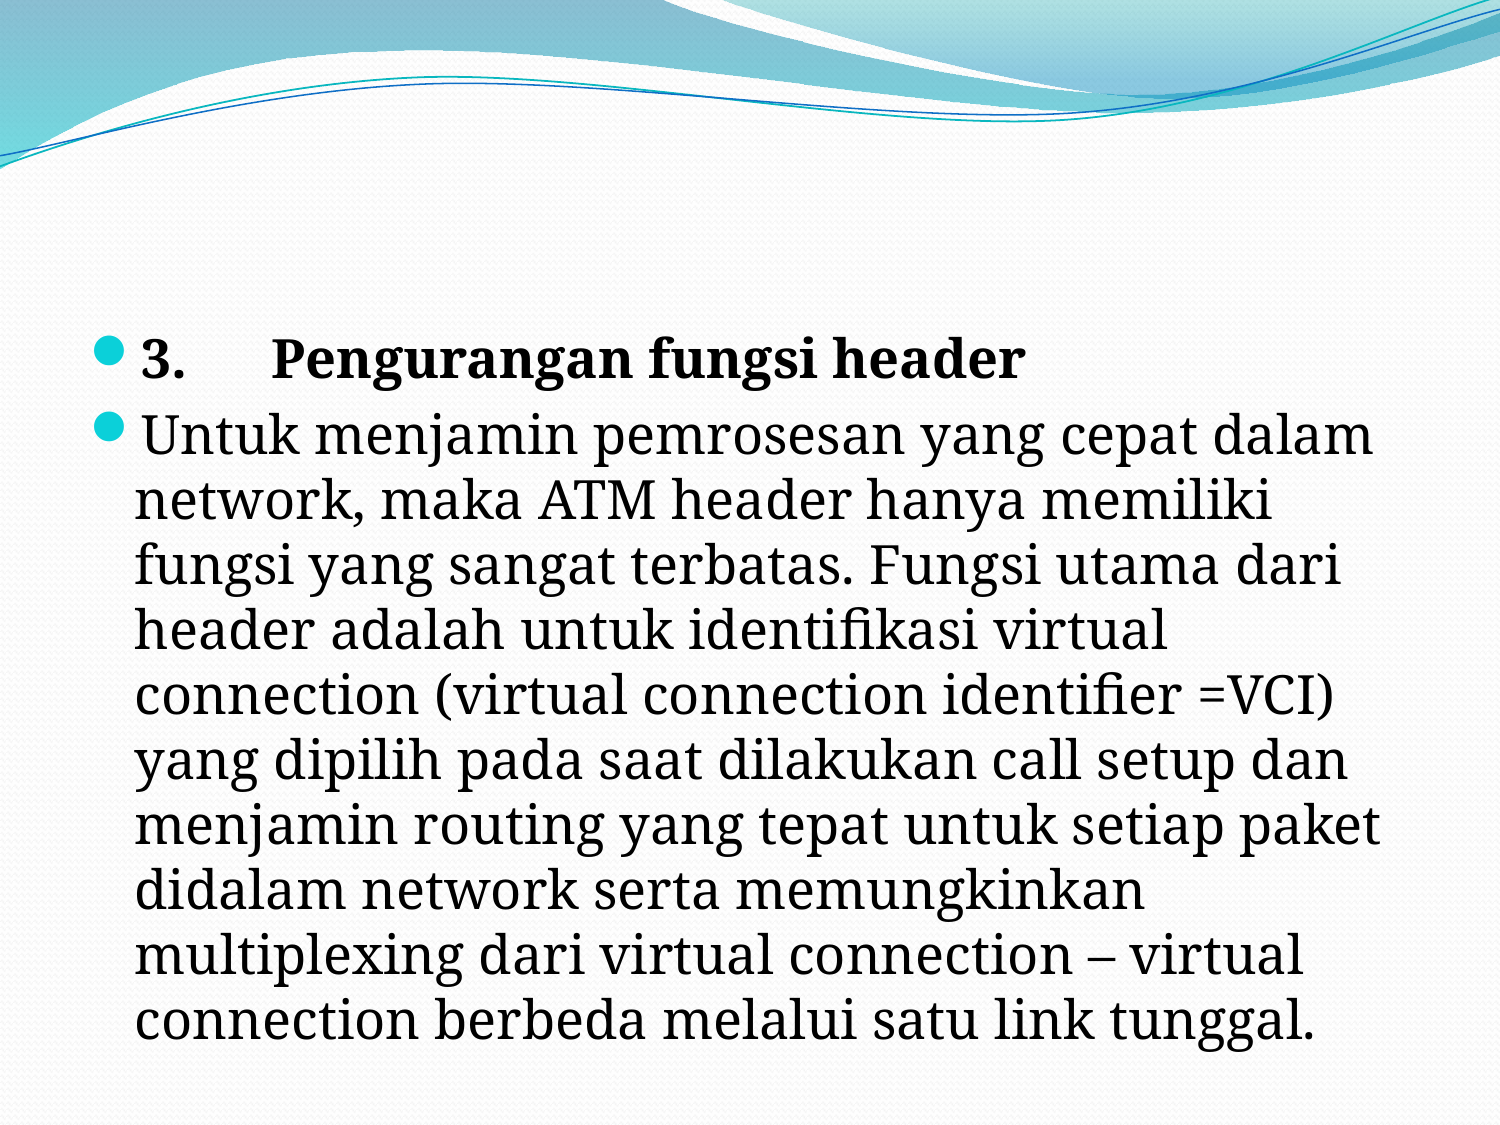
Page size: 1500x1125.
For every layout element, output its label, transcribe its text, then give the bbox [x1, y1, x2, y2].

list 3. Pengurangan fungsi header Untuk menjamin pemrosesan yang cepat dalam network, maka ATM header hanya memiliki fungsi yang sangat terbatas. Fungsi utama dari header adalah untuk identifikasi virtual connection (virtual connection identifier =VCI) yang dipilih pada saat dilakukan call setup dan menjamin routing yang tepat untuk setiap paket didalam network serta memungkinkan multiplexing dari virtual connection – virtual connection berbeda melalui satu link tunggal. [75, 317, 1425, 1038]
